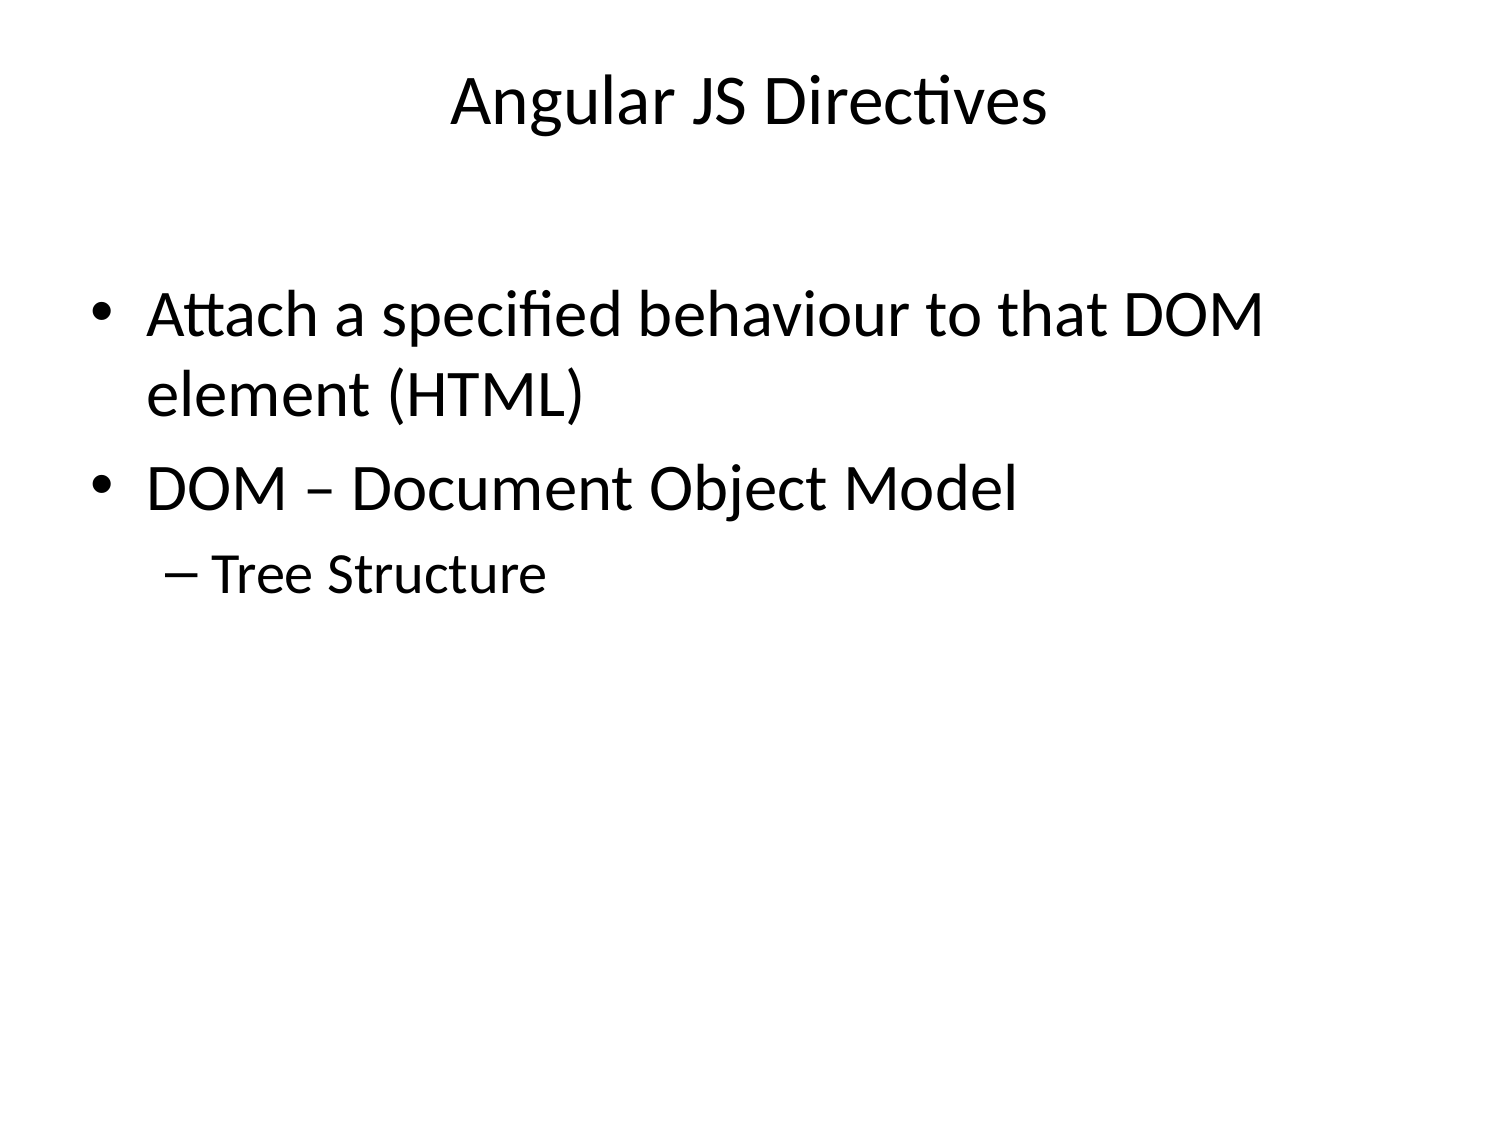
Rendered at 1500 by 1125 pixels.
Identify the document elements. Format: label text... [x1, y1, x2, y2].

list Attach a specified behaviour to that DOM element (HTML) DOM – Document Object Model Tree Structure [75, 262, 1425, 1005]
title Angular JS Directives [75, 45, 1425, 233]
